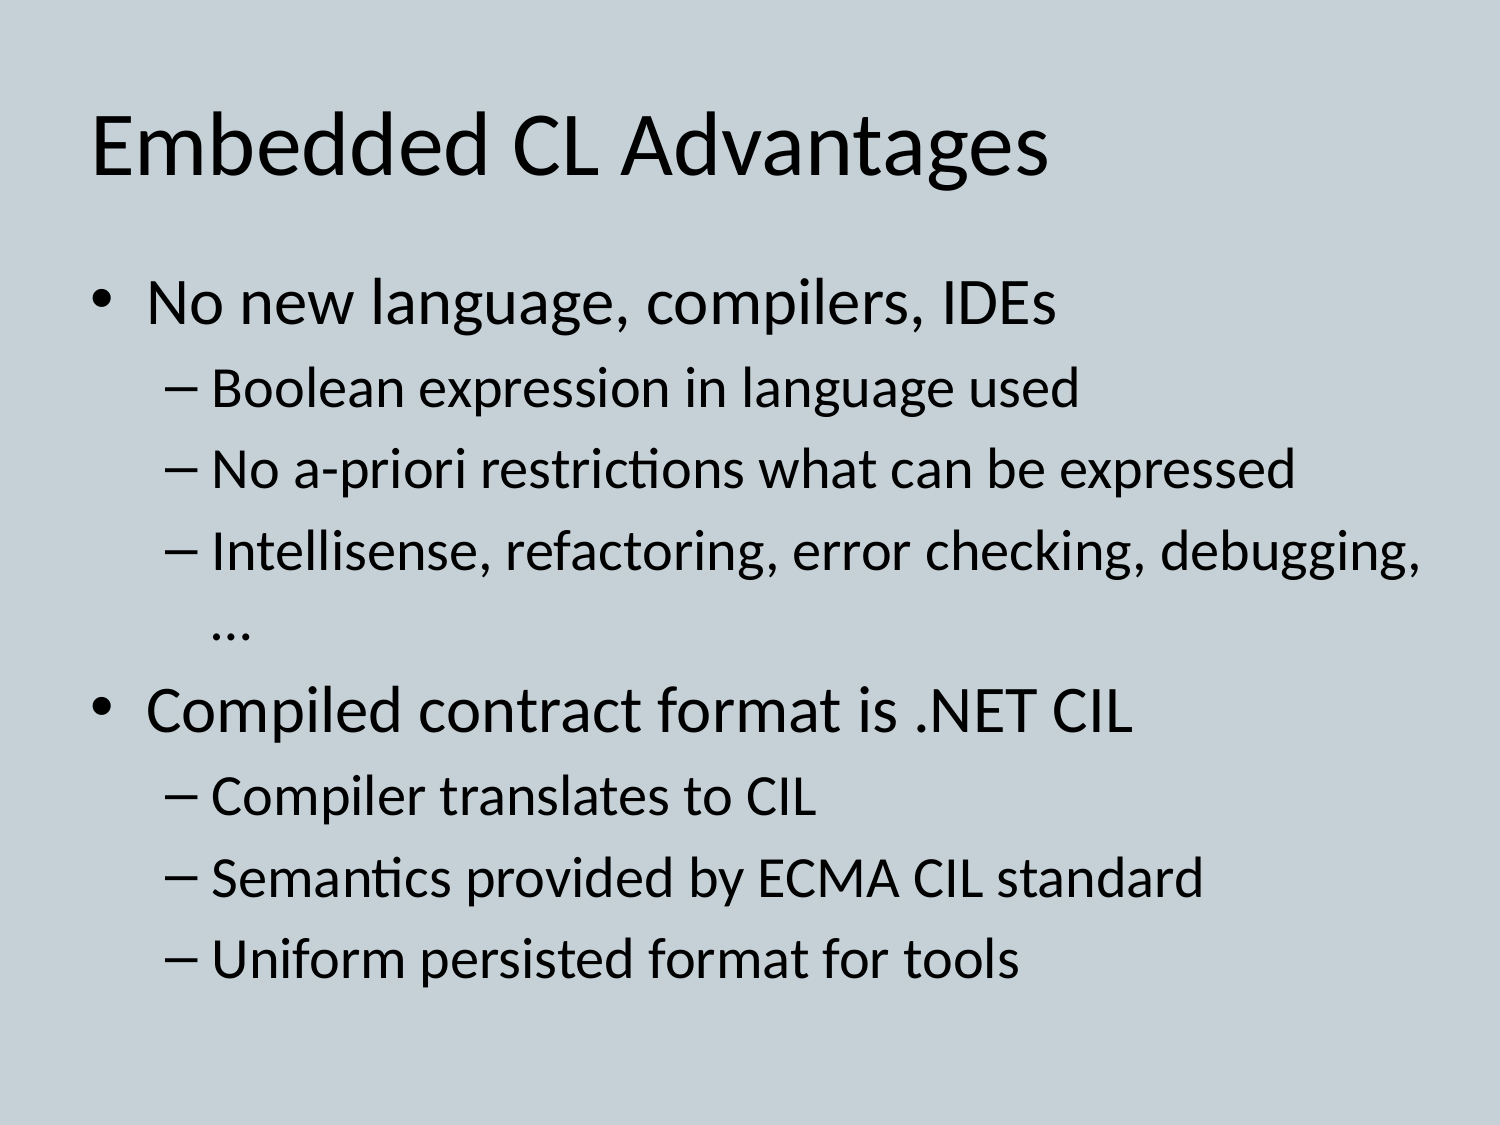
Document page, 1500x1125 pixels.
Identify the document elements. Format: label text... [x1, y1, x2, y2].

title Embedded CL Advantages [75, 45, 1425, 233]
list No new language, compilers, IDEs Boolean expression in language used No a-priori restrictions what can be expressed Intellisense, refactoring, error checking, debugging, … Compiled contract format is .NET CIL Compiler translates to CIL Semantics provided by ECMA CIL standard Uniform persisted format for tools [75, 249, 1450, 1088]
